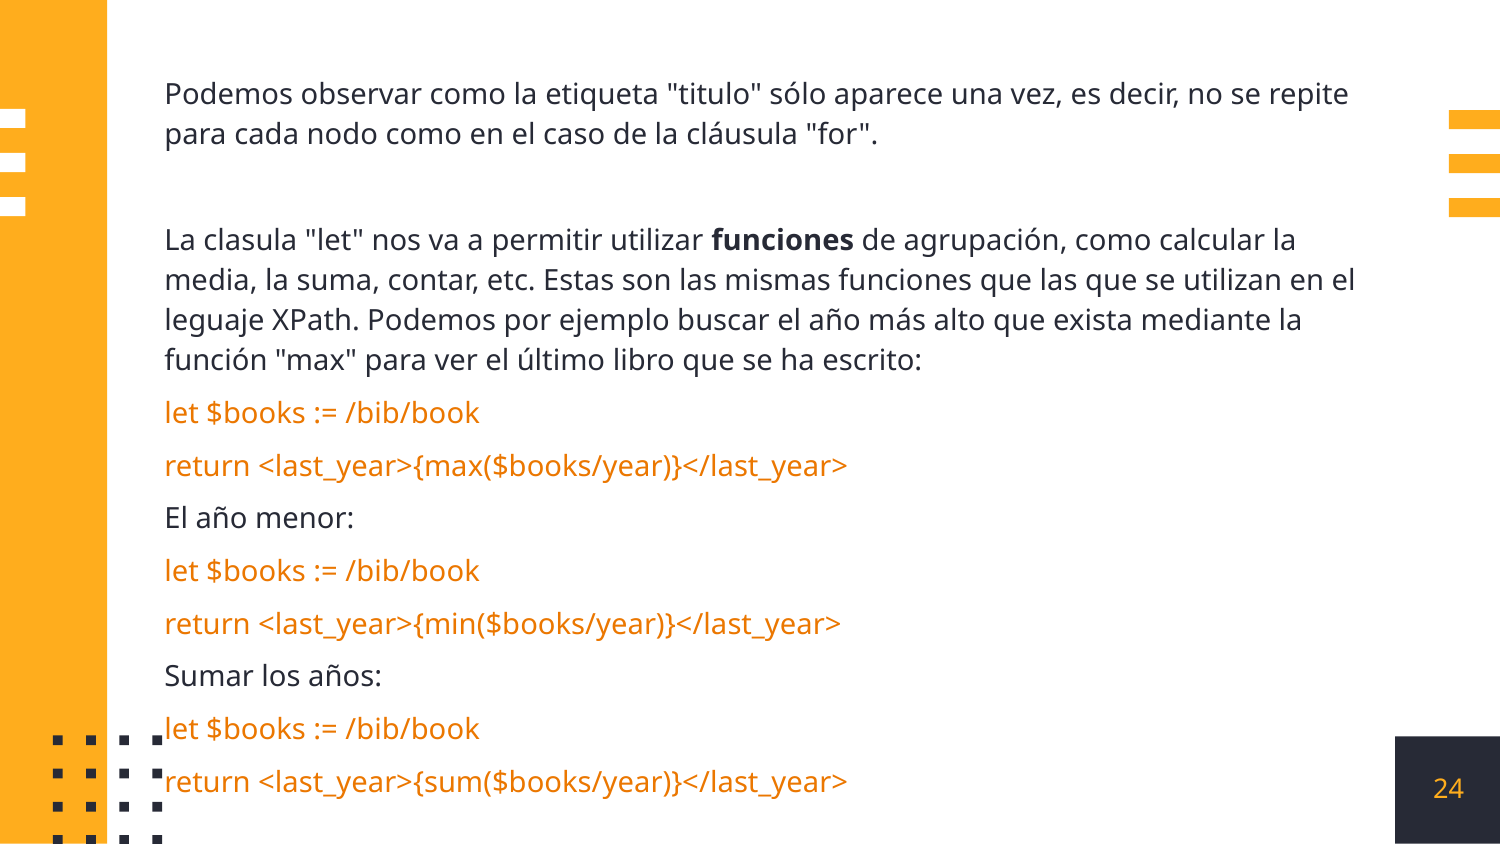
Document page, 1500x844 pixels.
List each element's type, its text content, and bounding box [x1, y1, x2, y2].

list Podemos observar como la etiqueta "titulo" sólo aparece una vez, es decir, no se repite para cada nodo como en el caso de la cláusula "for". La clasula "let" nos va a permitir utilizar funciones de agrupación, como calcular la media, la suma, contar, etc. Estas son las mismas funciones que las que se utilizan en el leguaje XPath. Podemos por ejemplo buscar el año más alto que exista mediante la función "max" para ver el último libro que se ha escrito: let $books := /bib/book return <last_year>{max($books/year)}</last_year> El año menor: let $books := /bib/book return <last_year>{min($books/year)}</last_year> Sumar los años: let $books := /bib/book return <last_year>{sum($books/year)}</last_year> [164, 70, 1396, 752]
slide_number ‹#› [1395, 736, 1500, 844]
